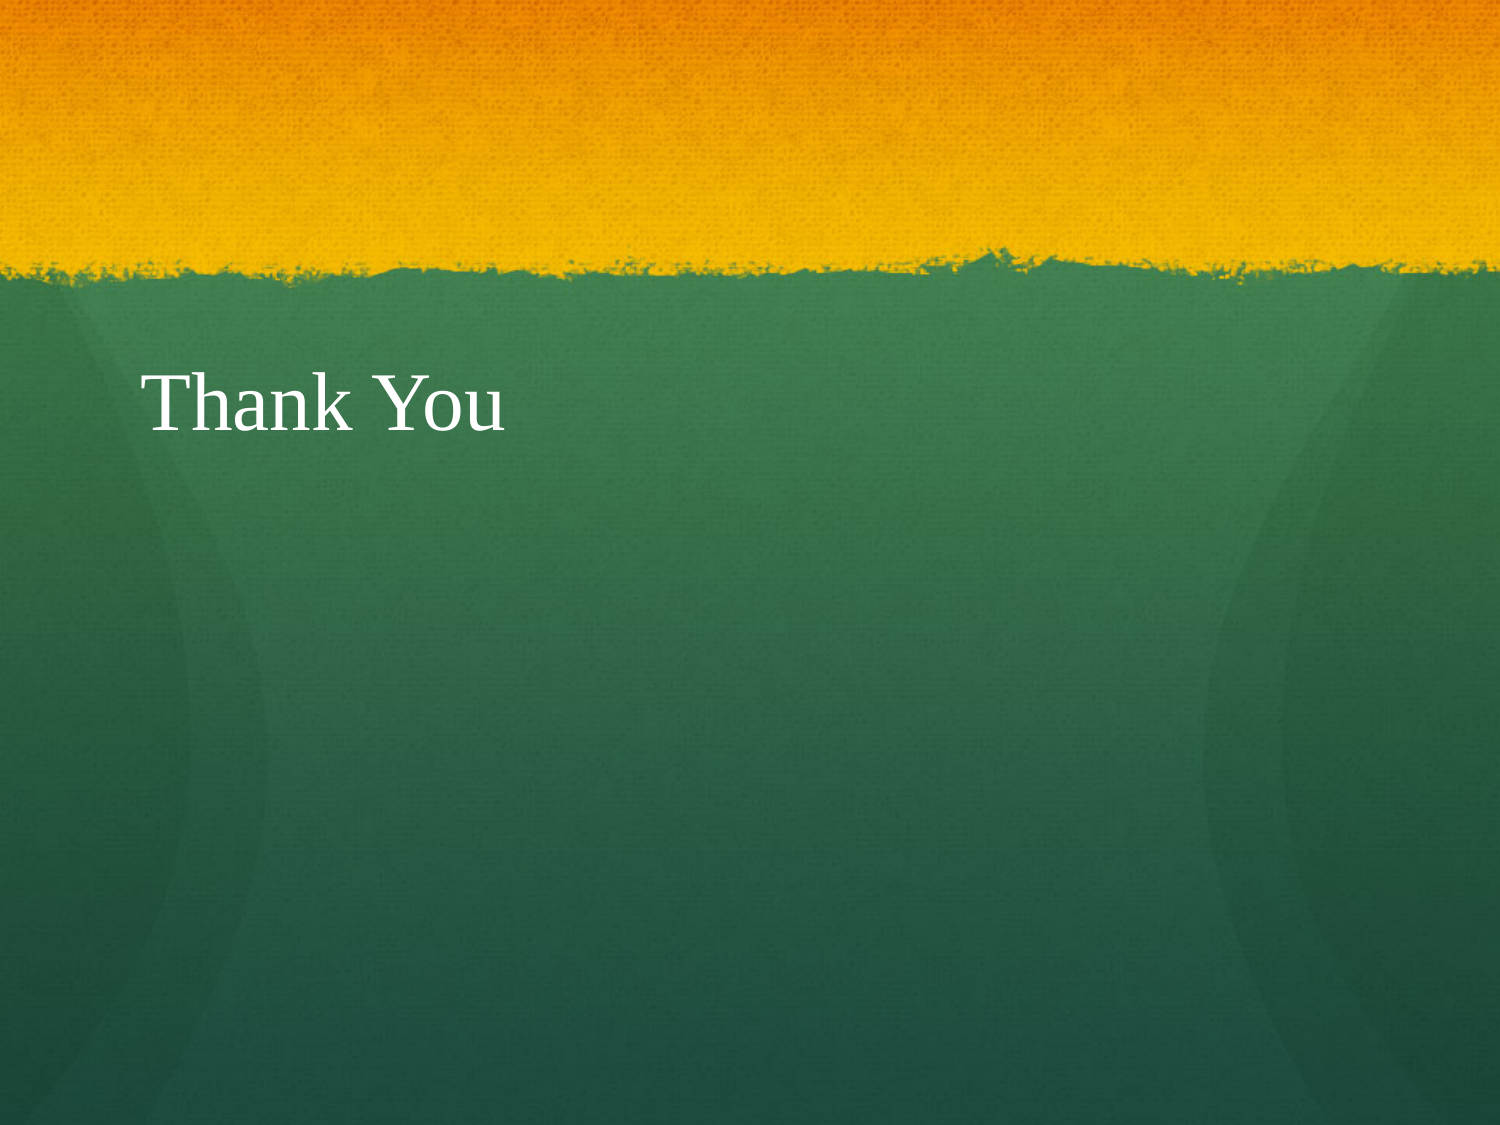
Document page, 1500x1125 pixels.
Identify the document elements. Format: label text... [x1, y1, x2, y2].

picture [0, 0, 1500, 1125]
list Thank You [125, 339, 1375, 1026]
